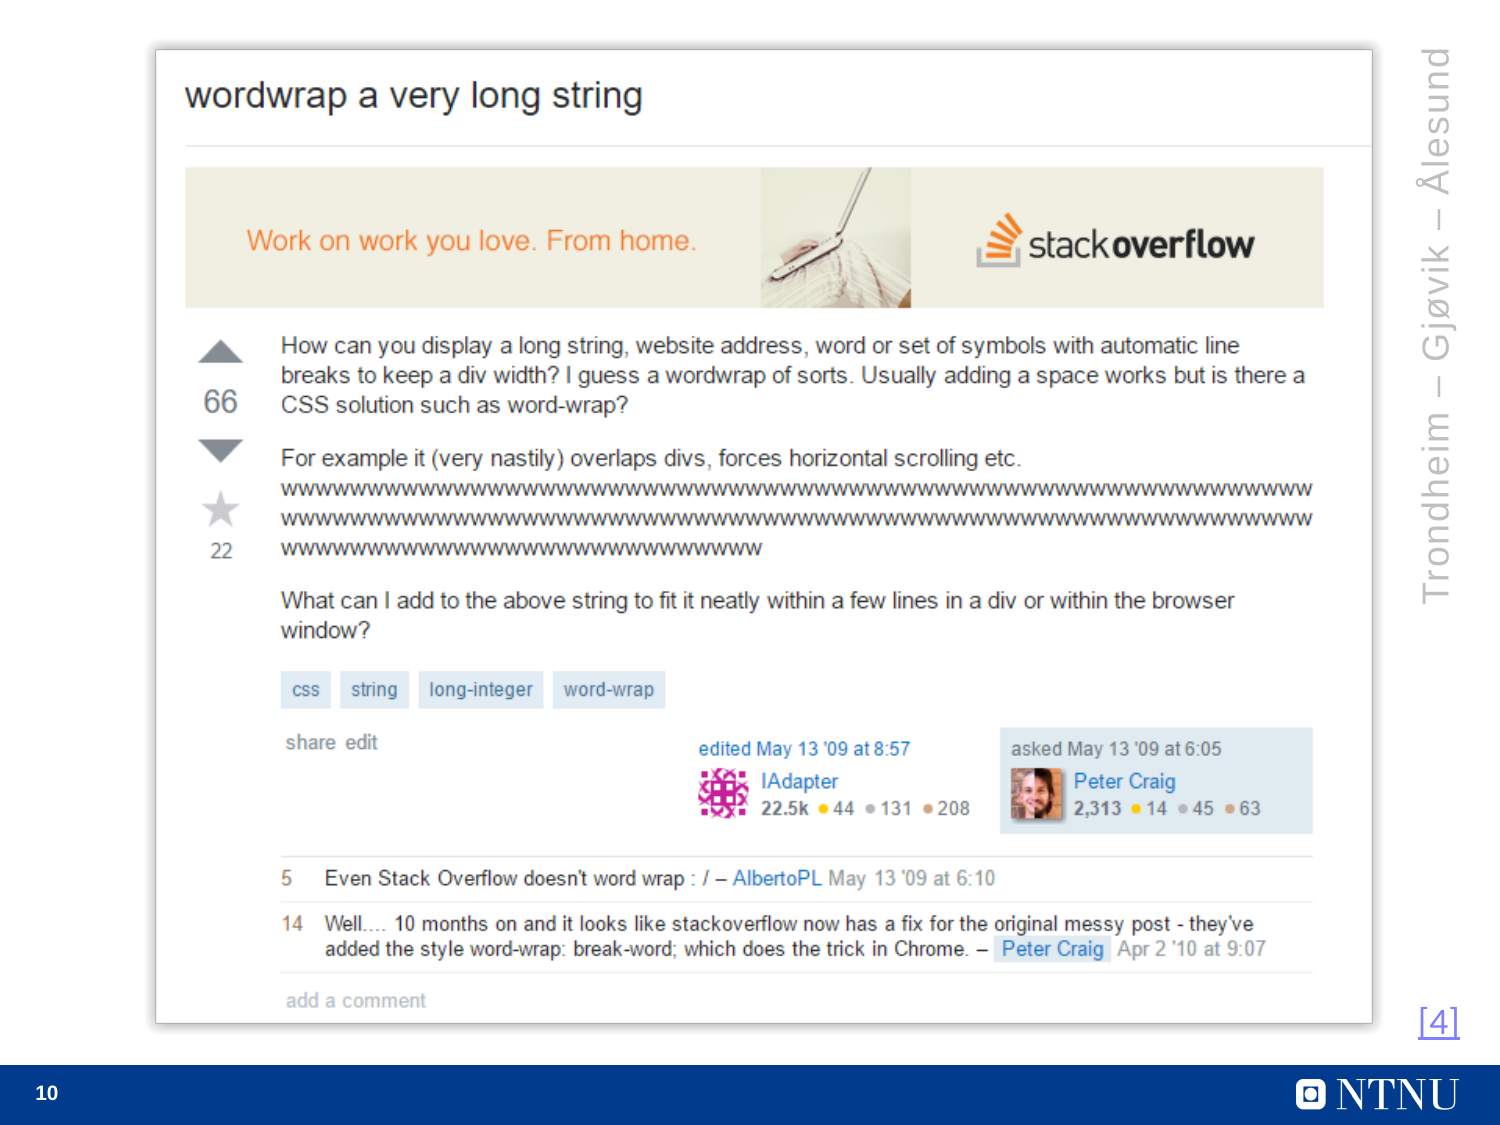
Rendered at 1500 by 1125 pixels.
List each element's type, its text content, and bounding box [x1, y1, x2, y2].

picture [141, 36, 1385, 1036]
text_box [4] [1403, 990, 1475, 1050]
picture [0, 1065, 1500, 1125]
text_box Trondheim – Gjøvik – Ålesund [1403, 5, 1464, 621]
